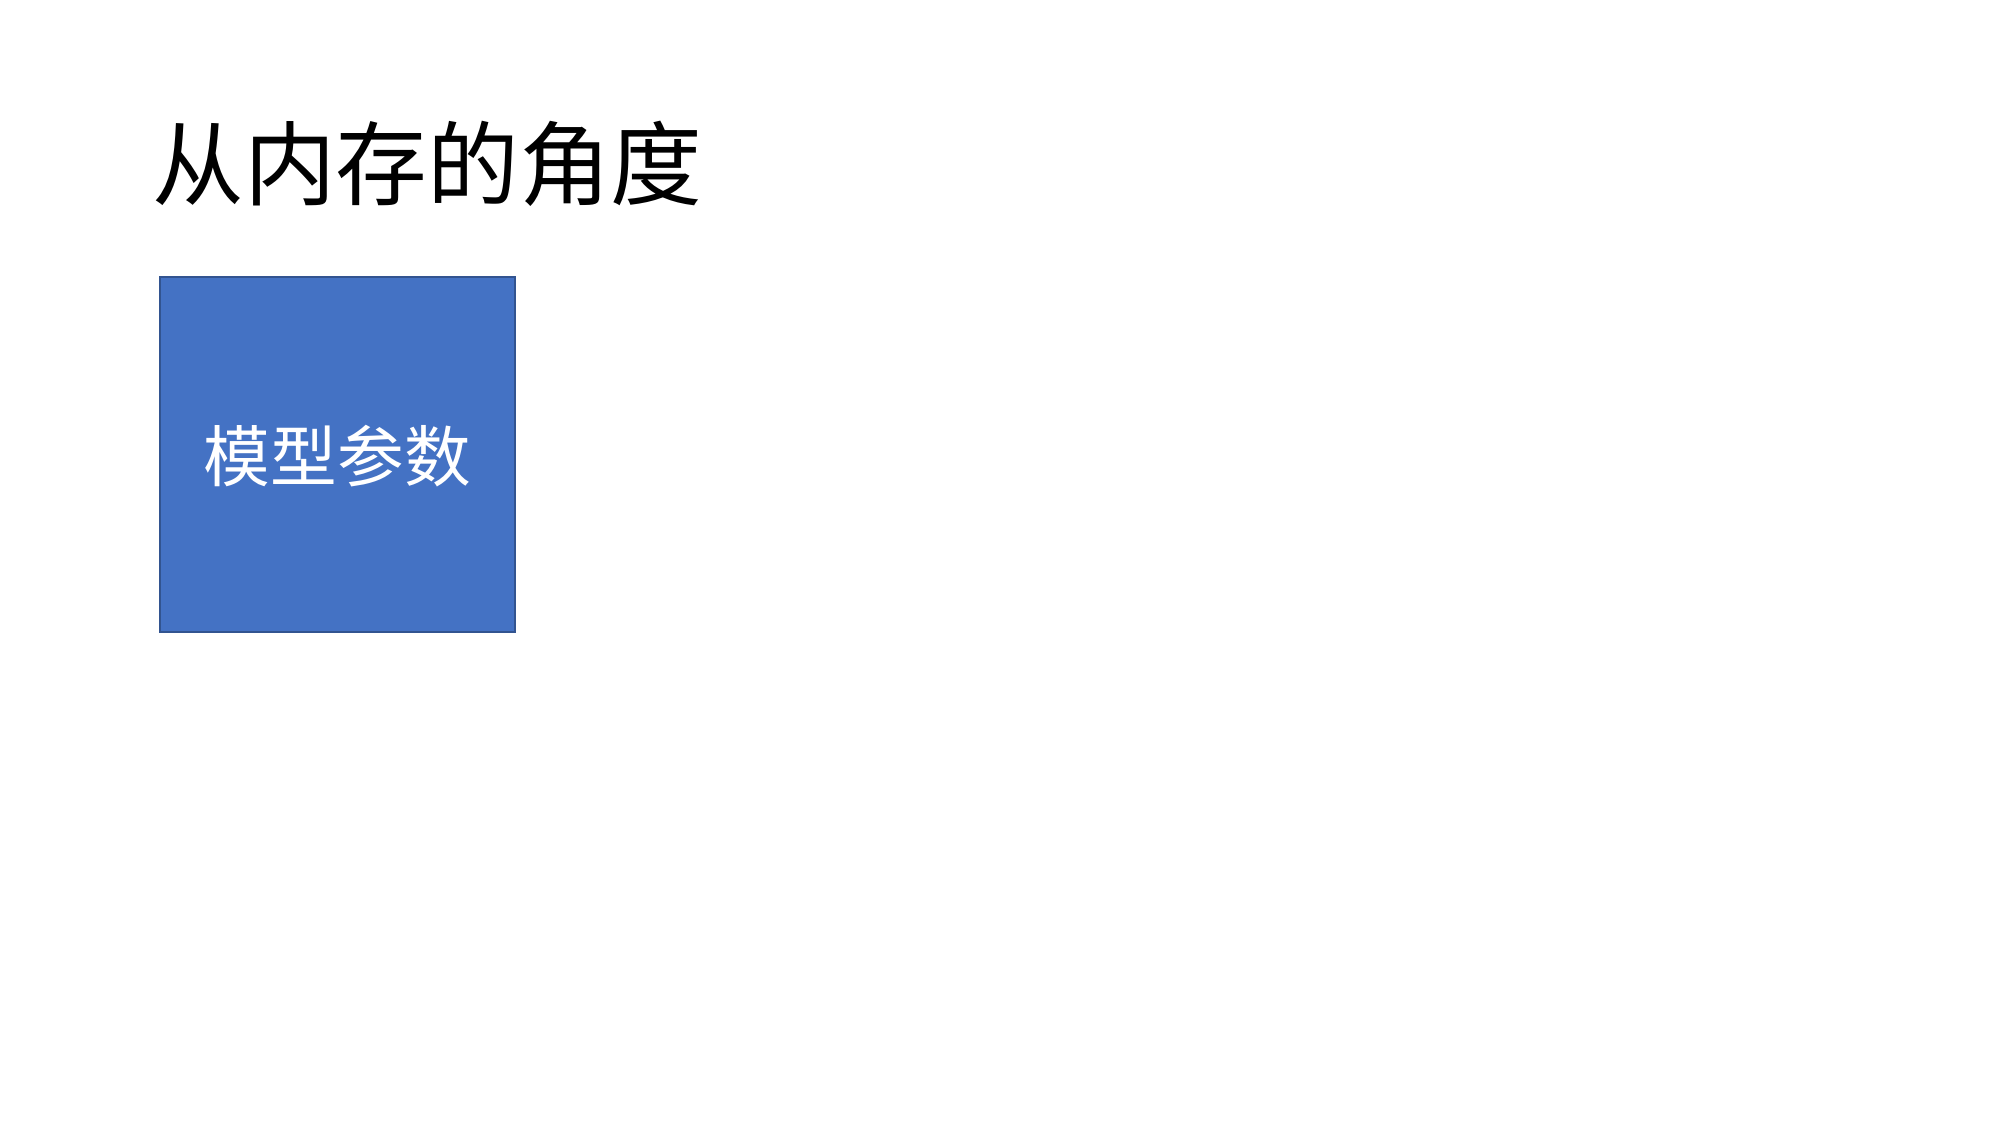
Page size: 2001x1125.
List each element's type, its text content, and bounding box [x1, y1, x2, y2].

title 从内存的角度 [137, 59, 1863, 278]
text_box 模型参数 [159, 276, 516, 633]
